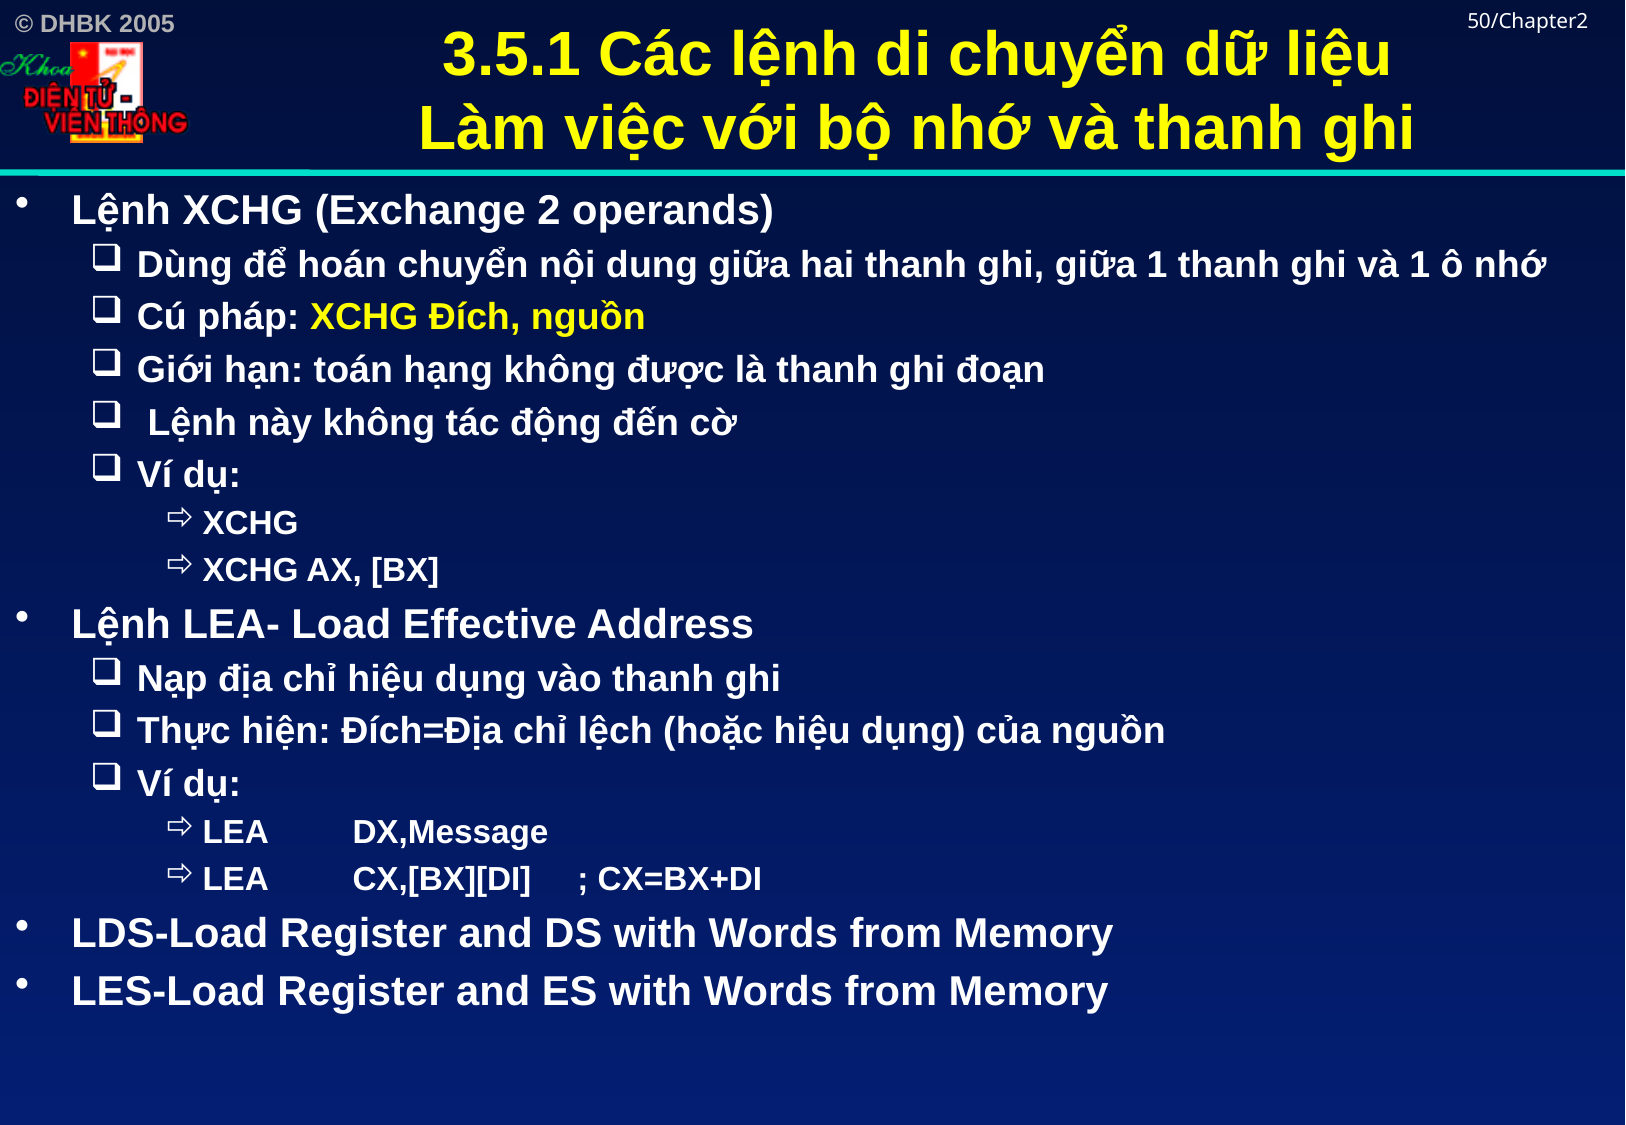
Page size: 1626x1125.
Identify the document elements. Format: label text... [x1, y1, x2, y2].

picture [0, 42, 192, 143]
list Lệnh XCHG (Exchange 2 operands) Dùng để hoán chuyển nội dung giữa hai thanh ghi, giữa 1 thanh ghi và 1 ô nhớ Cú pháp: XCHG Đích, nguồn Giới hạn: toán hạng không được là thanh ghi đoạn Lệnh này không tác động đến cờ Ví dụ: XCHG XCHG AX, [BX] Lệnh LEA- Load Effective Address Nạp địa chỉ hiệu dụng vào thanh ghi Thực hiện: Đích=Địa chỉ lệch (hoặc hiệu dụng) của nguồn Ví dụ: LEA DX,Message LEA CX,[BX][DI] ; CX=BX+DI LDS-Load Register and DS with Words from Memory LES-Load Register and ES with Words from Memory [0, 174, 1625, 1125]
title 3.5.1 Các lệnh di chuyển dữ liệu Làm việc với bộ nhớ và thanh ghi [210, 0, 1625, 174]
